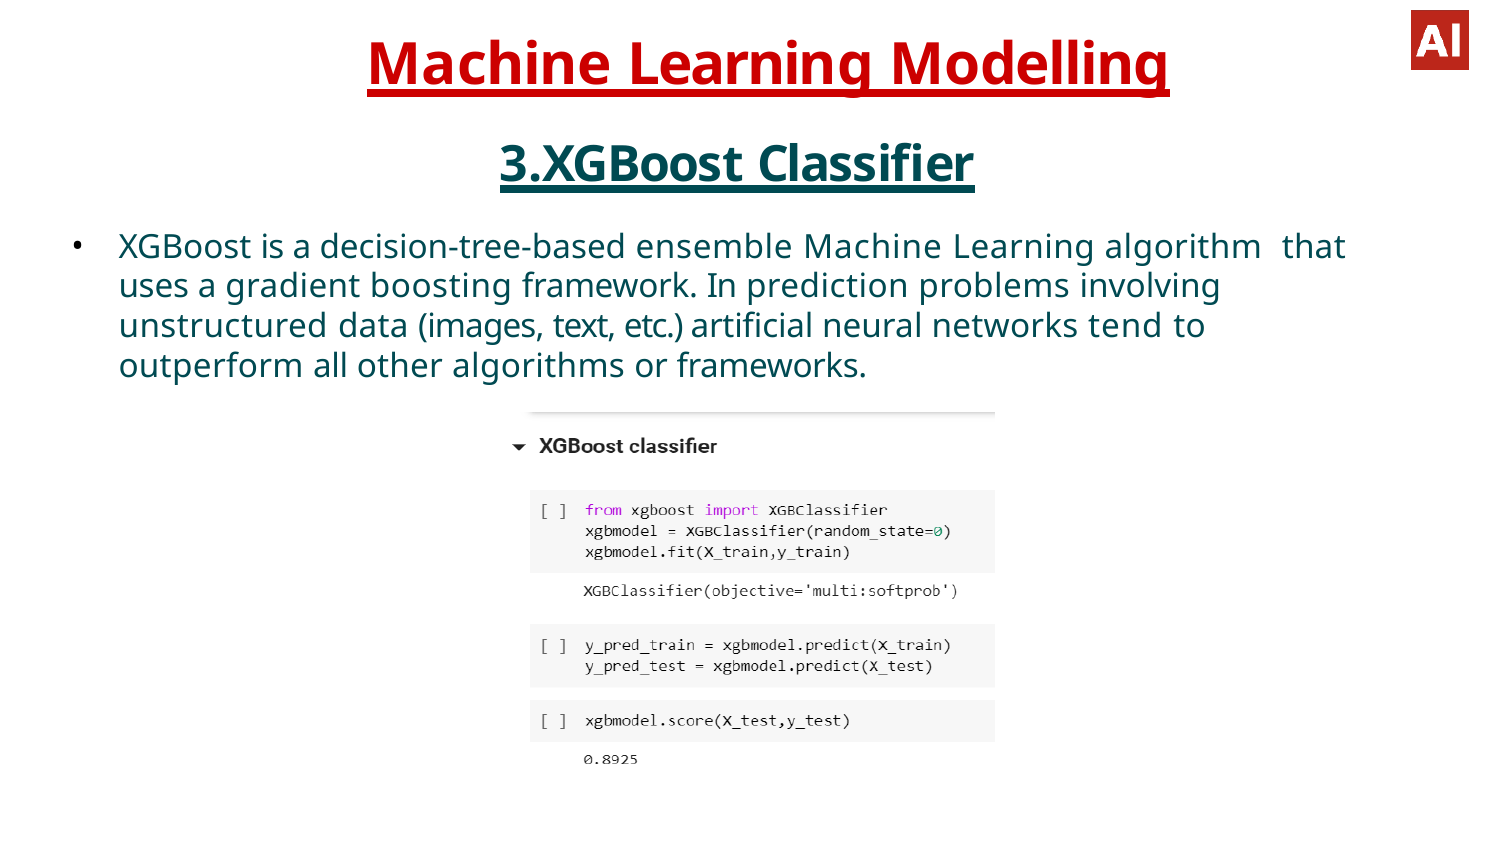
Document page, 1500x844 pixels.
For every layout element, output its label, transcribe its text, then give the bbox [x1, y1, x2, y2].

title Machine Learning Modelling [364, 23, 1240, 129]
text_box 3.XGBoost Classifier XGBoost is a decision-tree-based ensemble Machine Learning algorithm that uses a gradient boosting framework. In prediction problems involving unstructured data (images, text, etc.) artificial neural networks tend to outperform all other algorithms or frameworks. [69, 129, 1365, 385]
picture [512, 412, 996, 764]
picture [1411, 10, 1469, 70]
